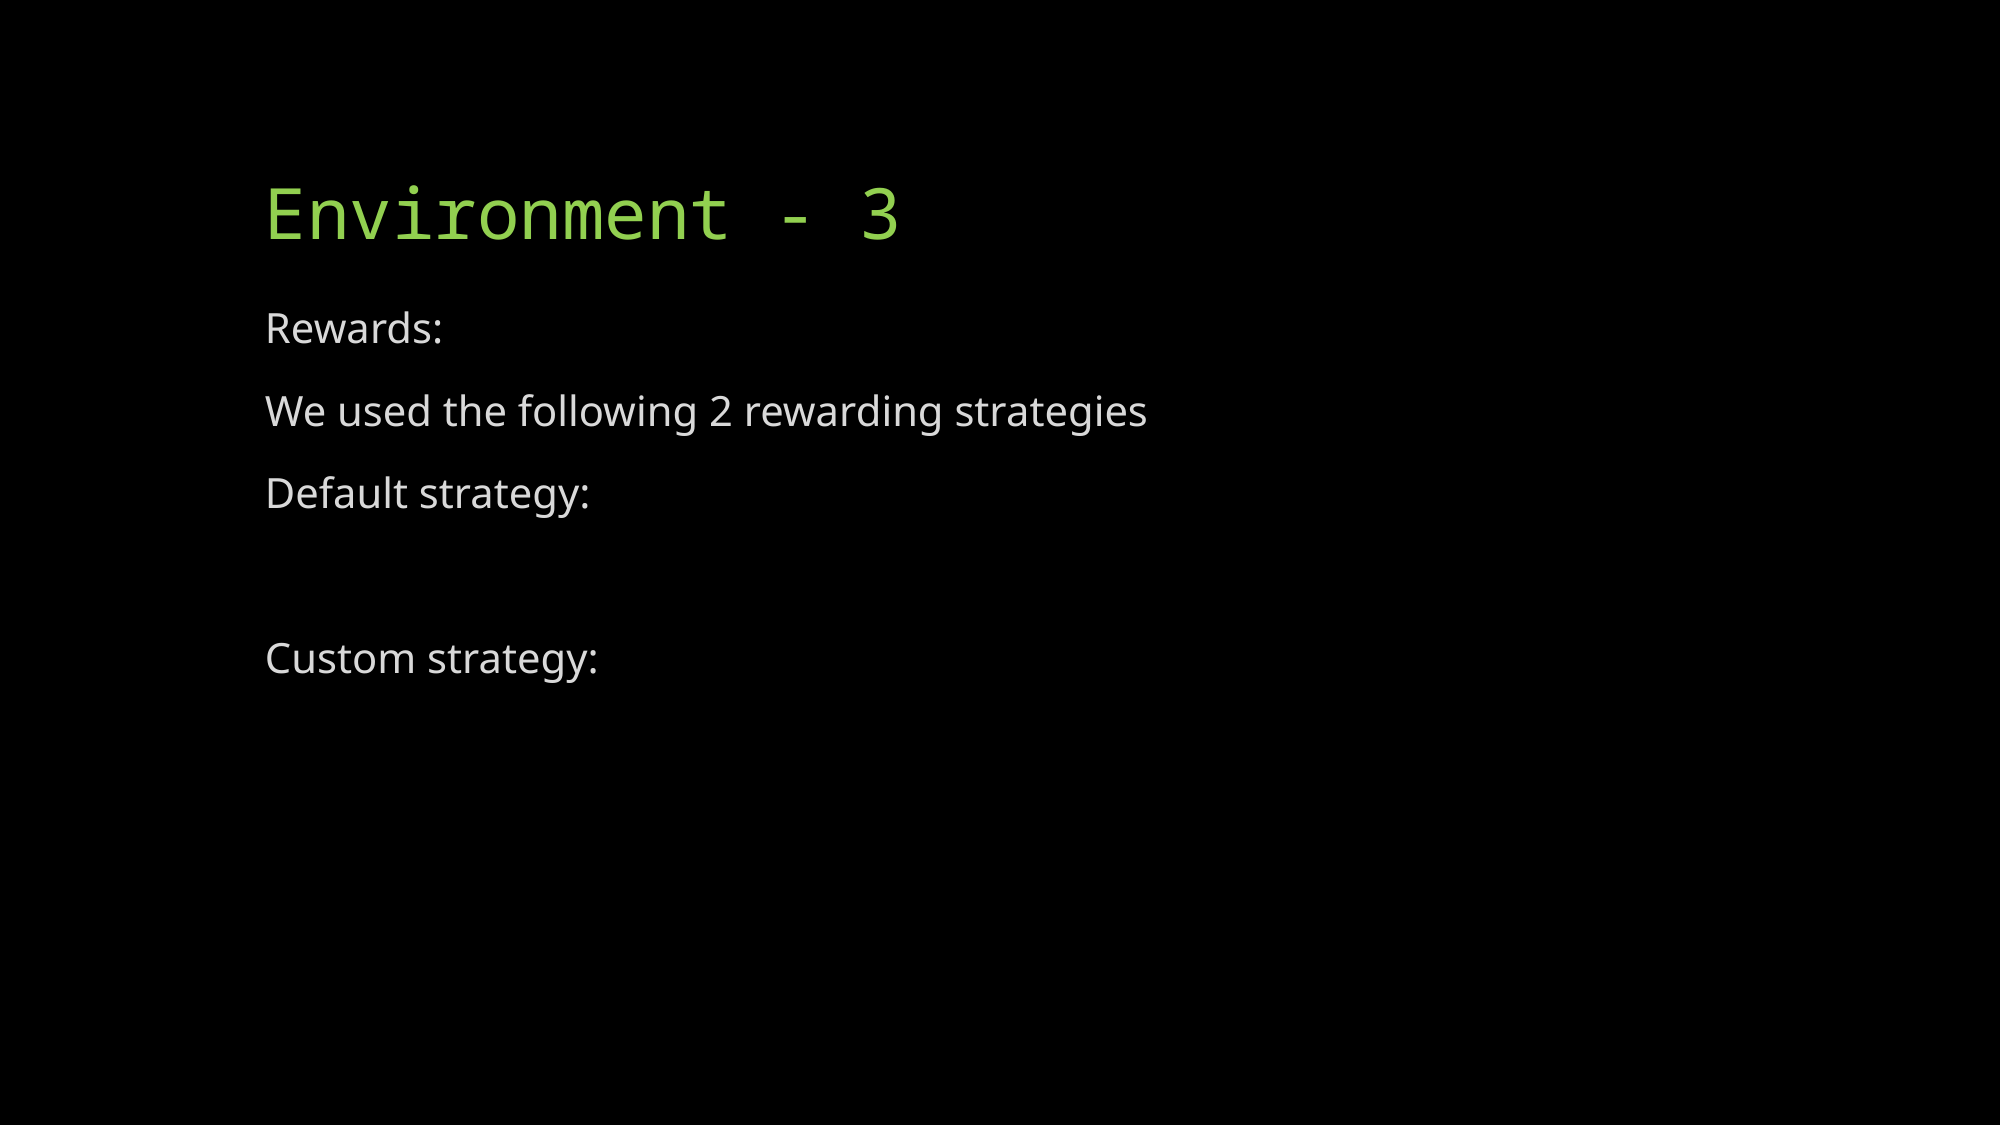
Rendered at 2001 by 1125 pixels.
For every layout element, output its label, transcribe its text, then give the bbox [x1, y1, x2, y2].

title Environment - 3 [249, 75, 1750, 263]
